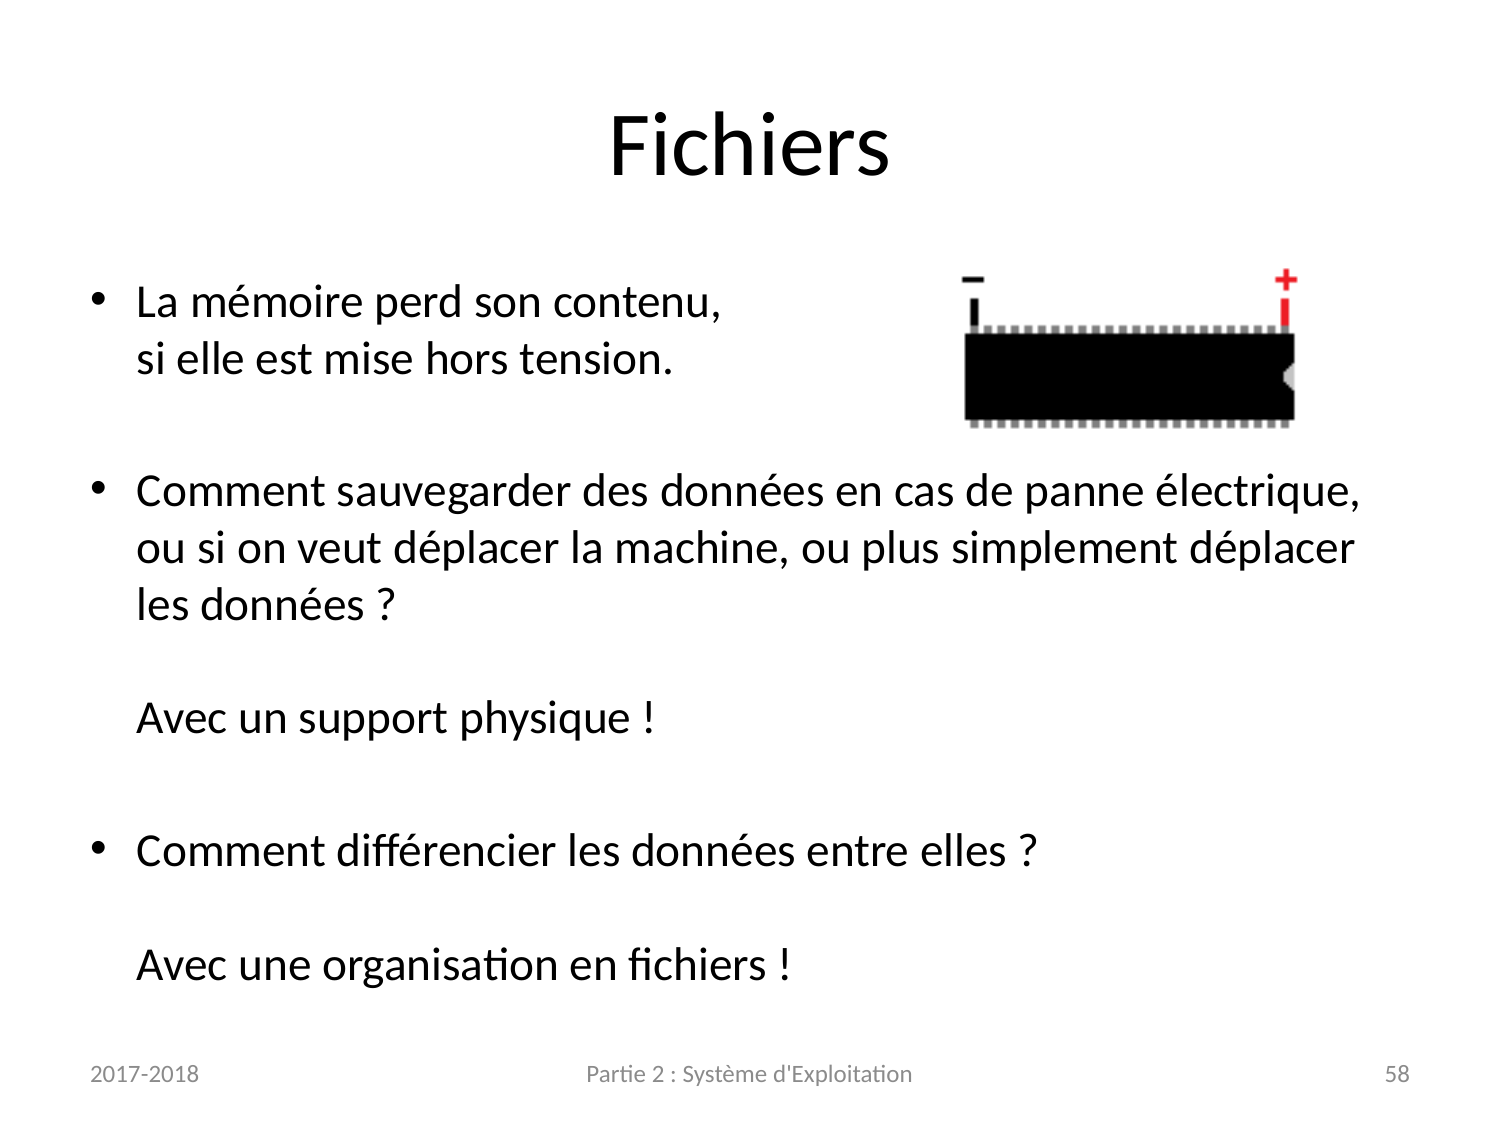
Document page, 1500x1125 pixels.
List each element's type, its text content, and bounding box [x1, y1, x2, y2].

slide_number 58 [1074, 1042, 1425, 1103]
footer Partie 2 : Système d'Exploitation [512, 1042, 988, 1103]
title Fichiers [75, 45, 1425, 233]
slide_number 2017-2018 [75, 1042, 425, 1103]
list La mémoire perd son contenu, si elle est mise hors tension. Comment sauvegarder des données en cas de panne électrique, ou si on veut déplacer la machine, ou plus simplement déplacer les données ? Avec un support physique ! Comment différencier les données entre elles ? Avec une organisation en fichiers ! [75, 262, 1425, 1005]
picture [955, 266, 1306, 437]
